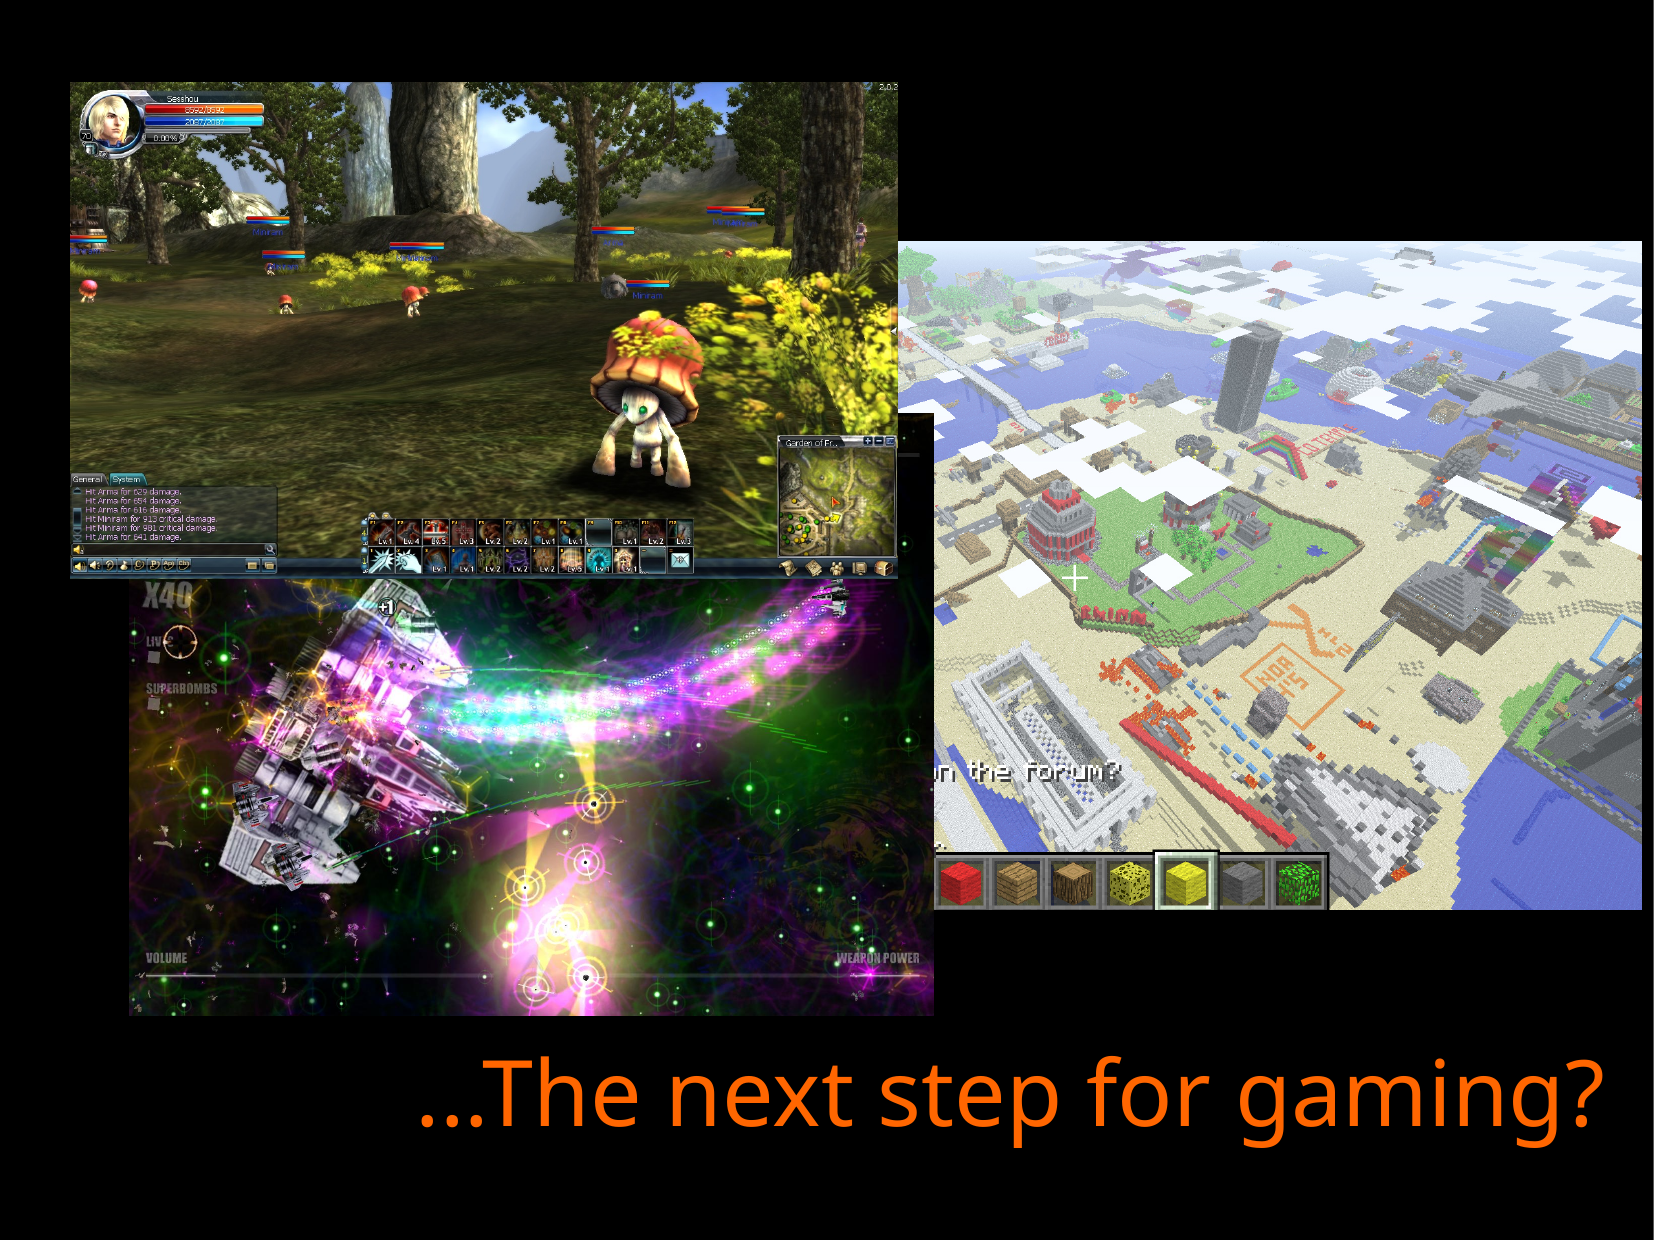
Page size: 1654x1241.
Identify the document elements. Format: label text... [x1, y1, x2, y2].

picture [70, 82, 1642, 1016]
title ...The next step for gaming? [118, 985, 1607, 1193]
